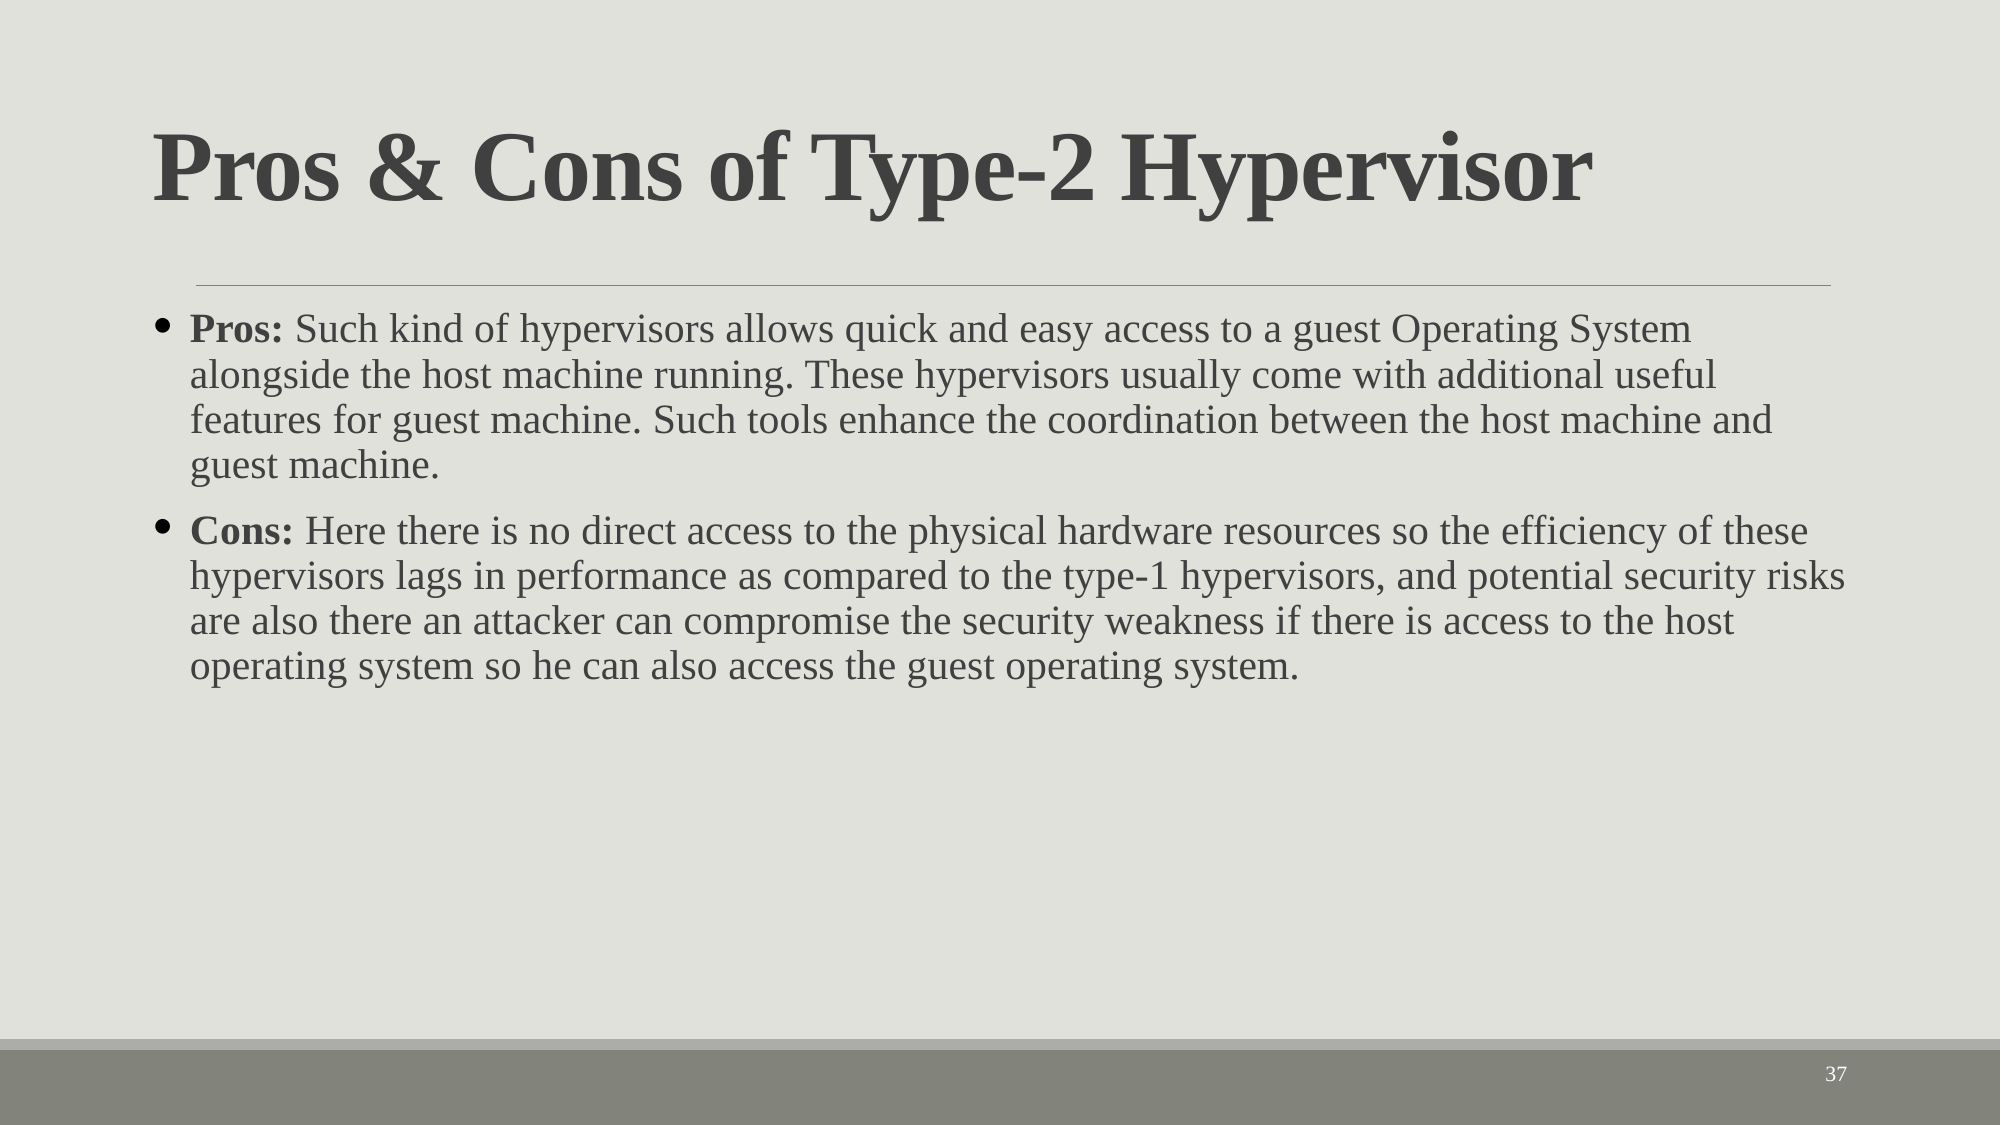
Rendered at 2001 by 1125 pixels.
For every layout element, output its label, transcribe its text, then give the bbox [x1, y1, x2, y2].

title Pros & Cons of Type-2 Hypervisor [137, 59, 1863, 278]
list Pros: Such kind of hypervisors allows quick and easy access to a guest Operating System alongside the host machine running. These hypervisors usually come with additional useful features for guest machine. Such tools enhance the coordination between the host machine and guest machine. Cons: Here there is no direct access to the physical hardware resources so the efficiency of these hypervisors lags in performance as compared to the type-1 hypervisors, and potential security risks are also there an attacker can compromise the security weakness if there is access to the host operating system so he can also access the guest operating system. [137, 299, 1863, 1014]
slide_number 37 [1412, 1042, 1863, 1103]
